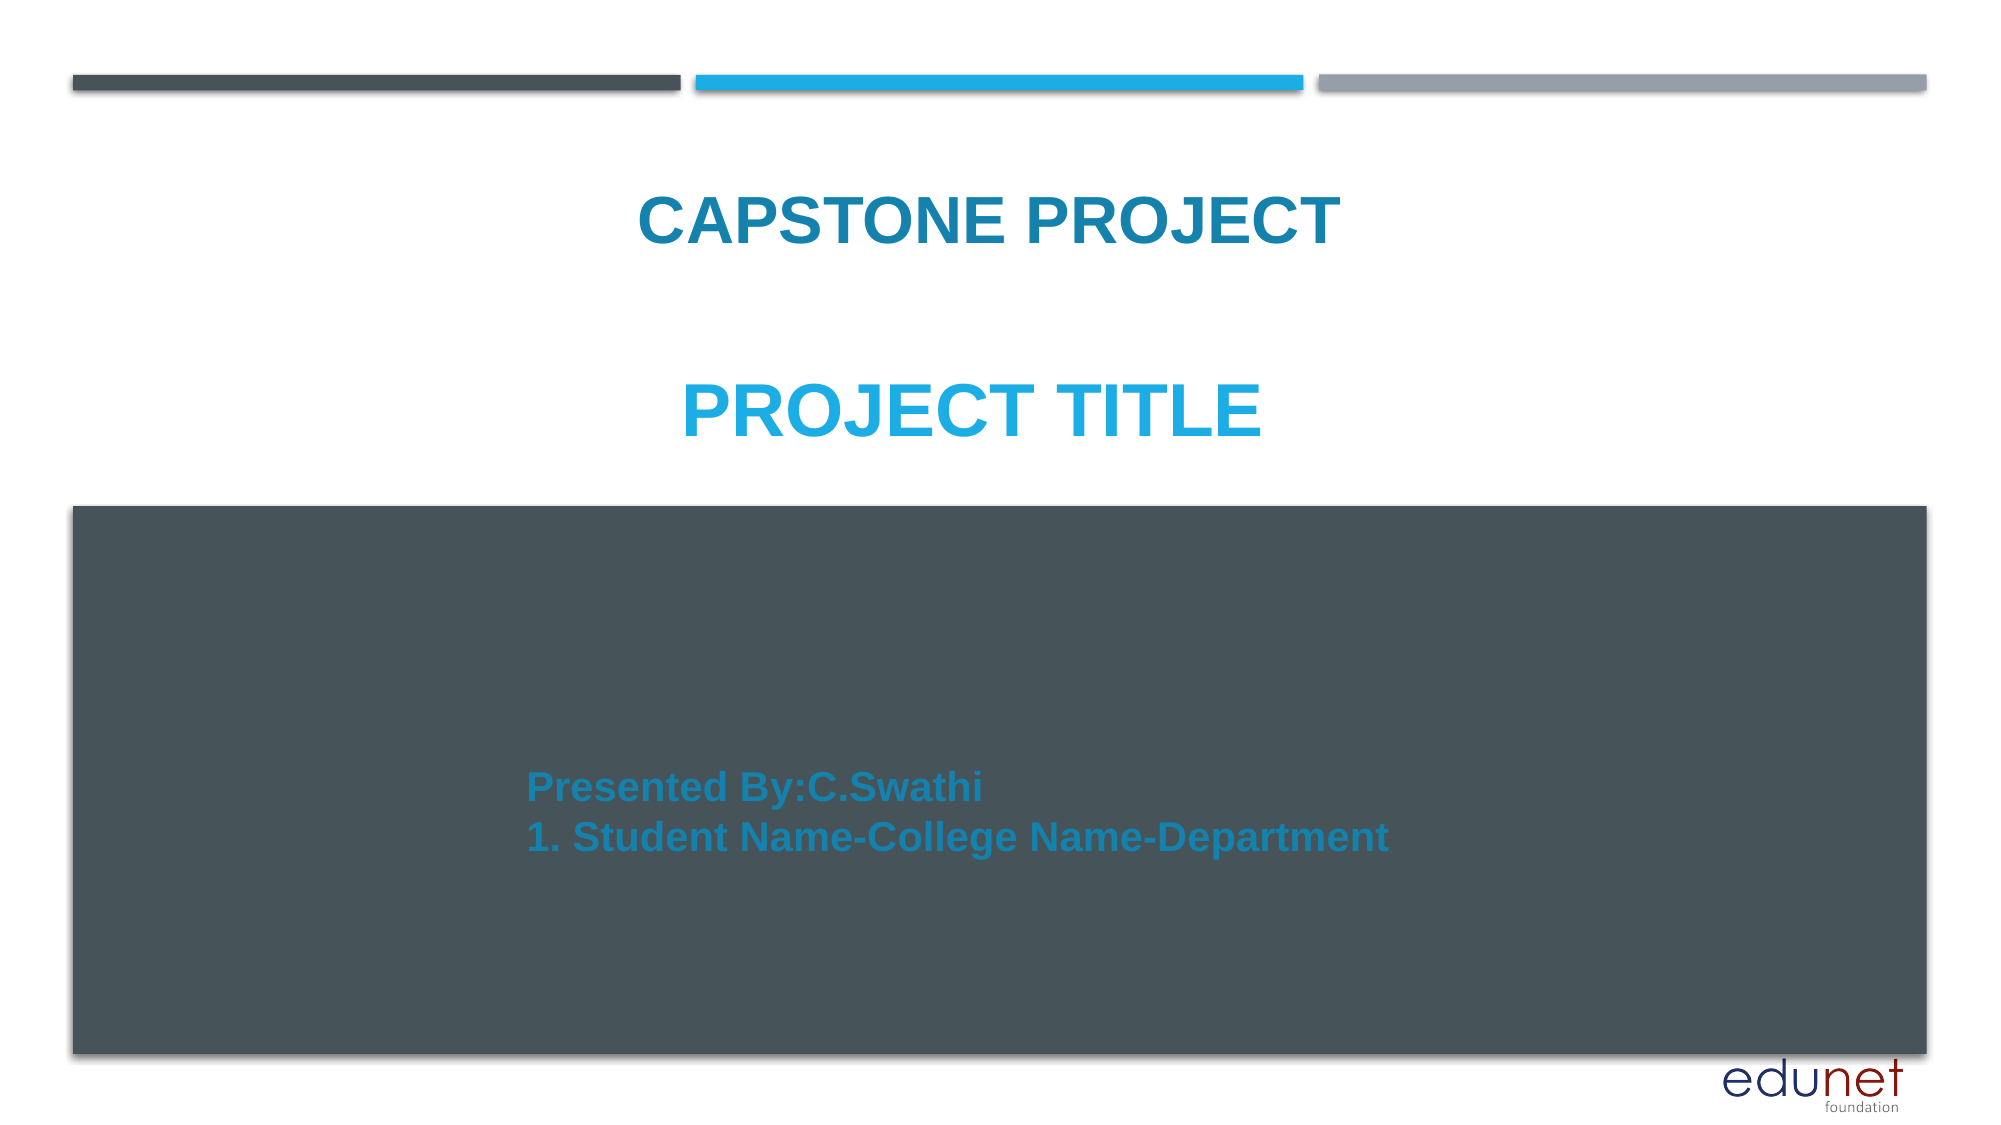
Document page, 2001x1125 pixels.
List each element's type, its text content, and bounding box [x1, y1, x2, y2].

text_box Presented By:C.Swathi 1. Student Name-College Name-Department [511, 752, 1821, 868]
title PROJECT TITLE [222, 298, 1723, 460]
picture [1719, 1056, 1905, 1116]
text_box CAPSTONE PROJECT [0, 169, 2000, 265]
